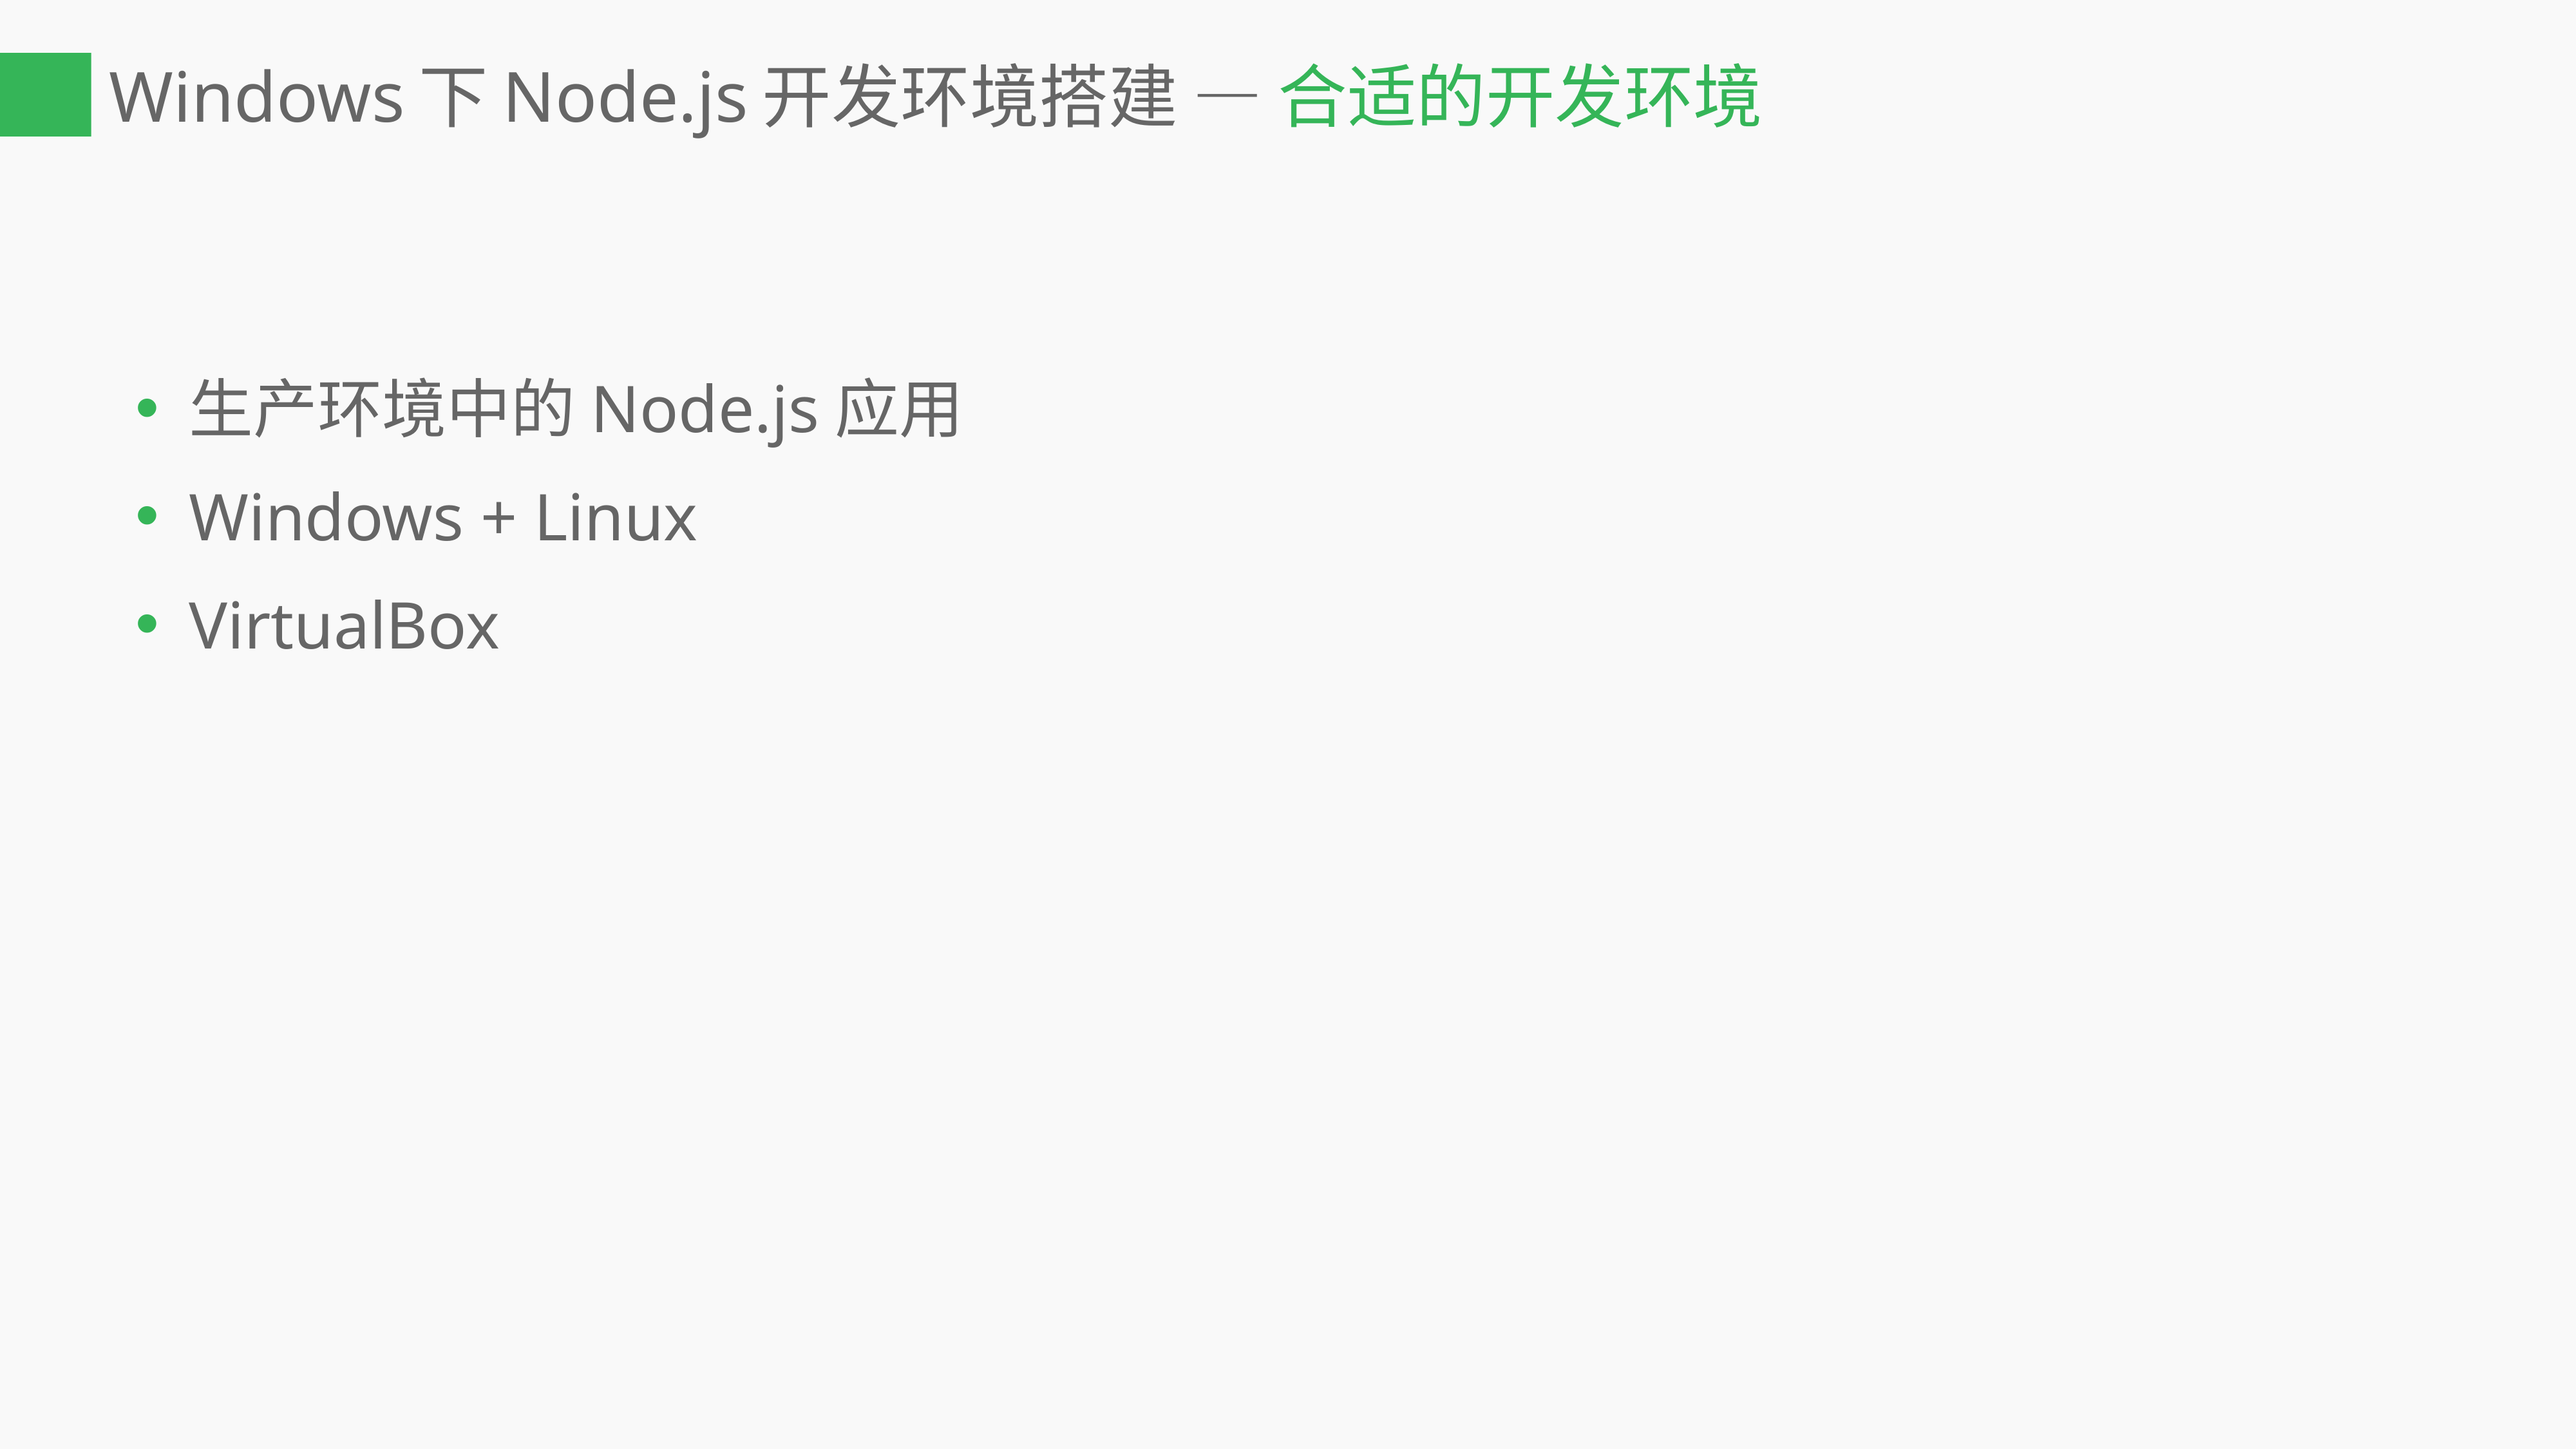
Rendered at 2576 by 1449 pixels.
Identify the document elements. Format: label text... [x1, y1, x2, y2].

picture [0, 53, 91, 137]
title Windows下Node.js开发环境搭建 — 合适的开发环境 [108, 52, 2540, 137]
subtitle 生产环境中的Node.js应用 Windows + Linux VirtualBox [115, 337, 2461, 1424]
